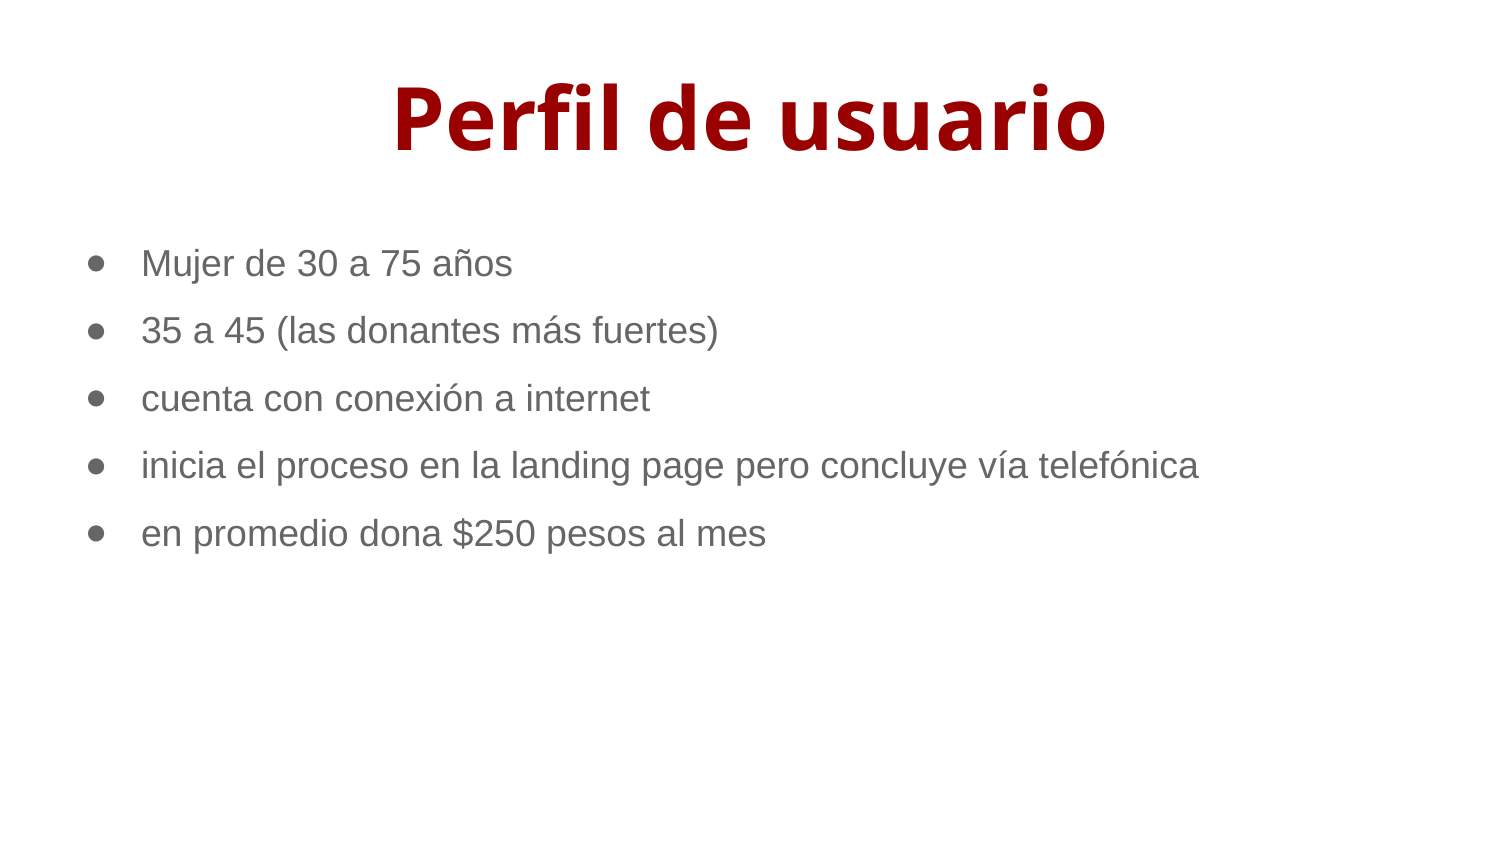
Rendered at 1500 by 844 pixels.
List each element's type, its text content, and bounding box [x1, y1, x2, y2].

title Perfil de usuario [51, 48, 1449, 180]
list Mujer de 30 a 75 años 35 a 45 (las donantes más fuertes) cuenta con conexión a internet inicia el proceso en la landing page pero concluye vía telefónica en promedio dona $250 pesos al mes [51, 201, 1449, 750]
